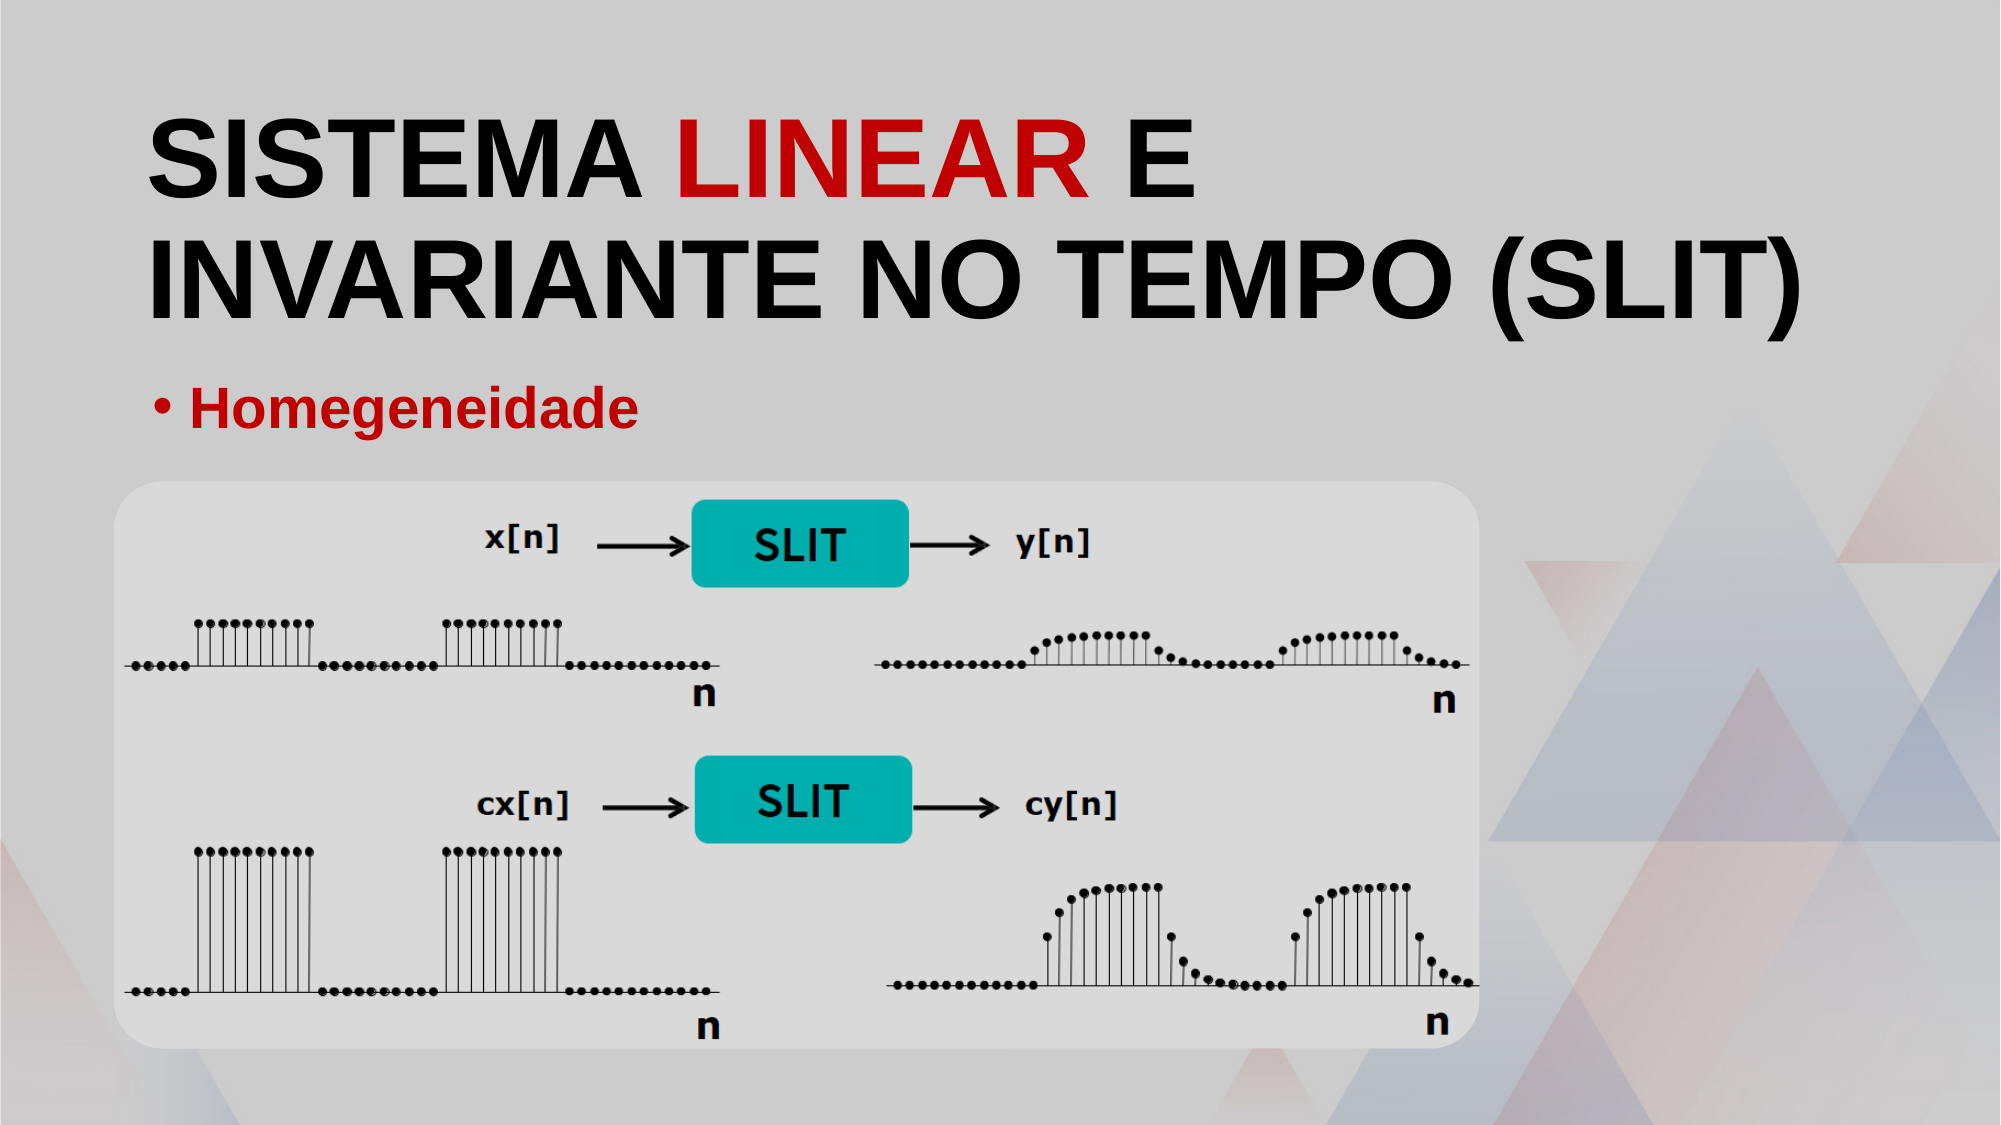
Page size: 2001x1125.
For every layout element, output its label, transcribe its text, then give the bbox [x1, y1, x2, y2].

title Sistema linear e invariante no tempo (slit) [131, 112, 1869, 331]
list Homegeneidade [137, 370, 1493, 1016]
picture [0, 0, 2001, 1125]
